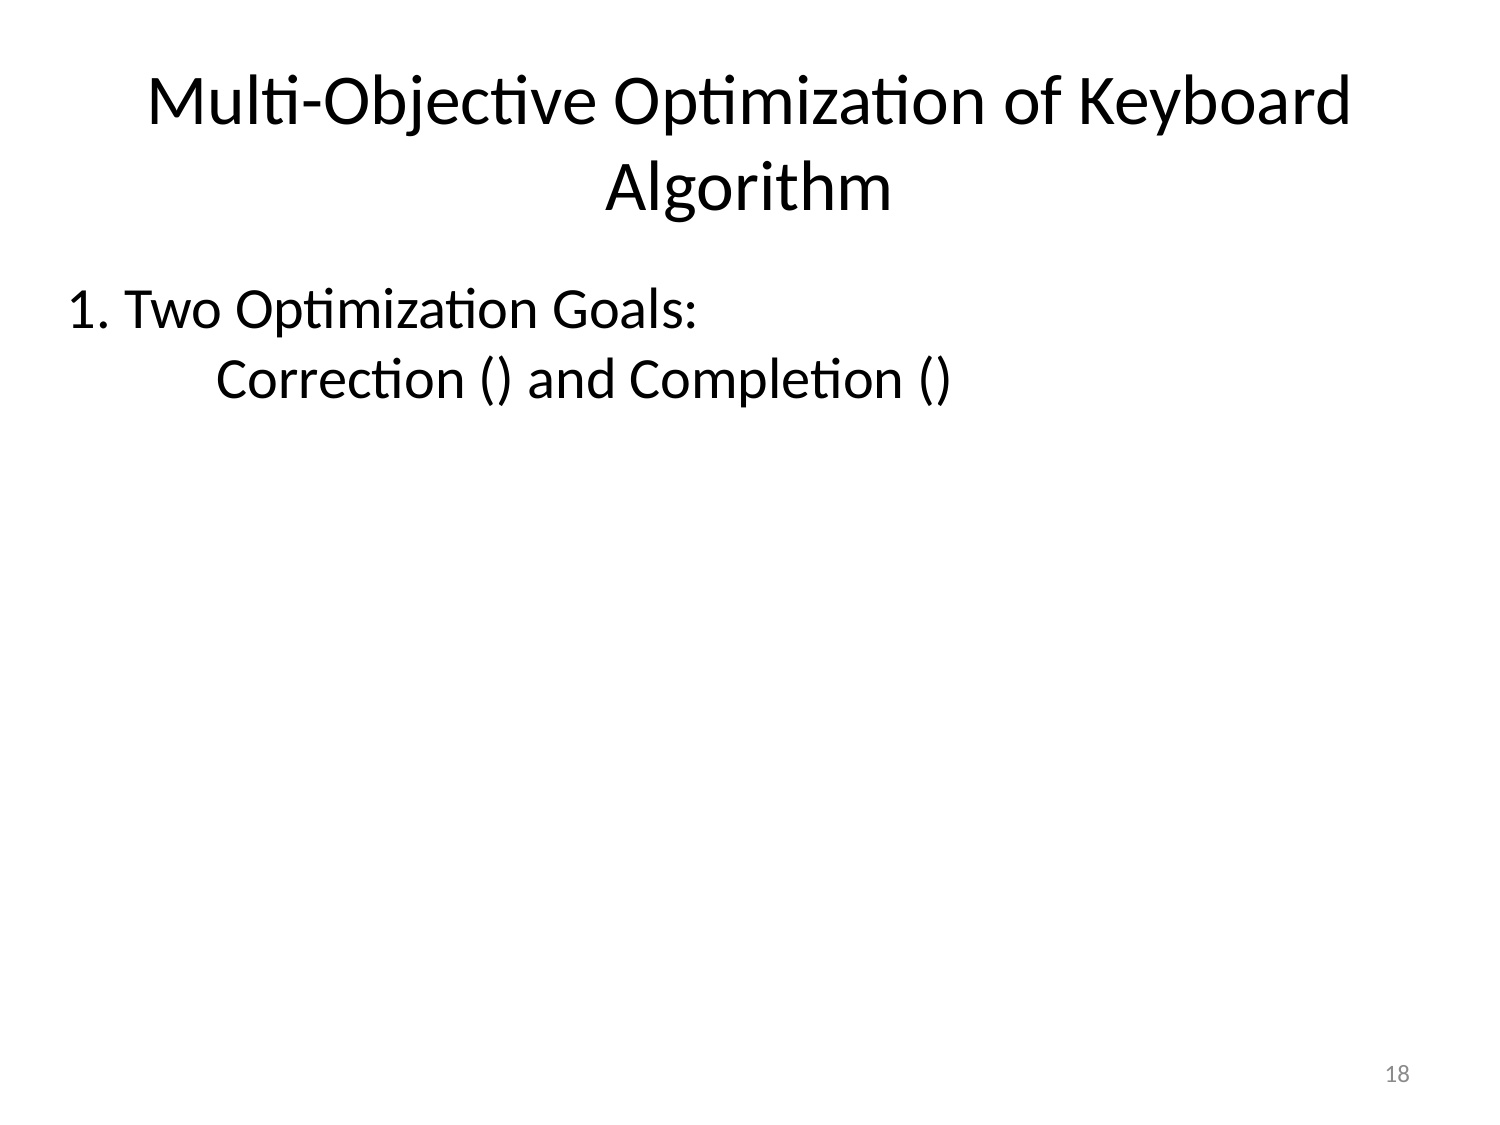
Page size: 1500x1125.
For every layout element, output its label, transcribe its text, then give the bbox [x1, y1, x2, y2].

slide_number 18 [1074, 1042, 1425, 1103]
title Multi-Objective Optimization of Keyboard Algorithm [75, 45, 1425, 233]
